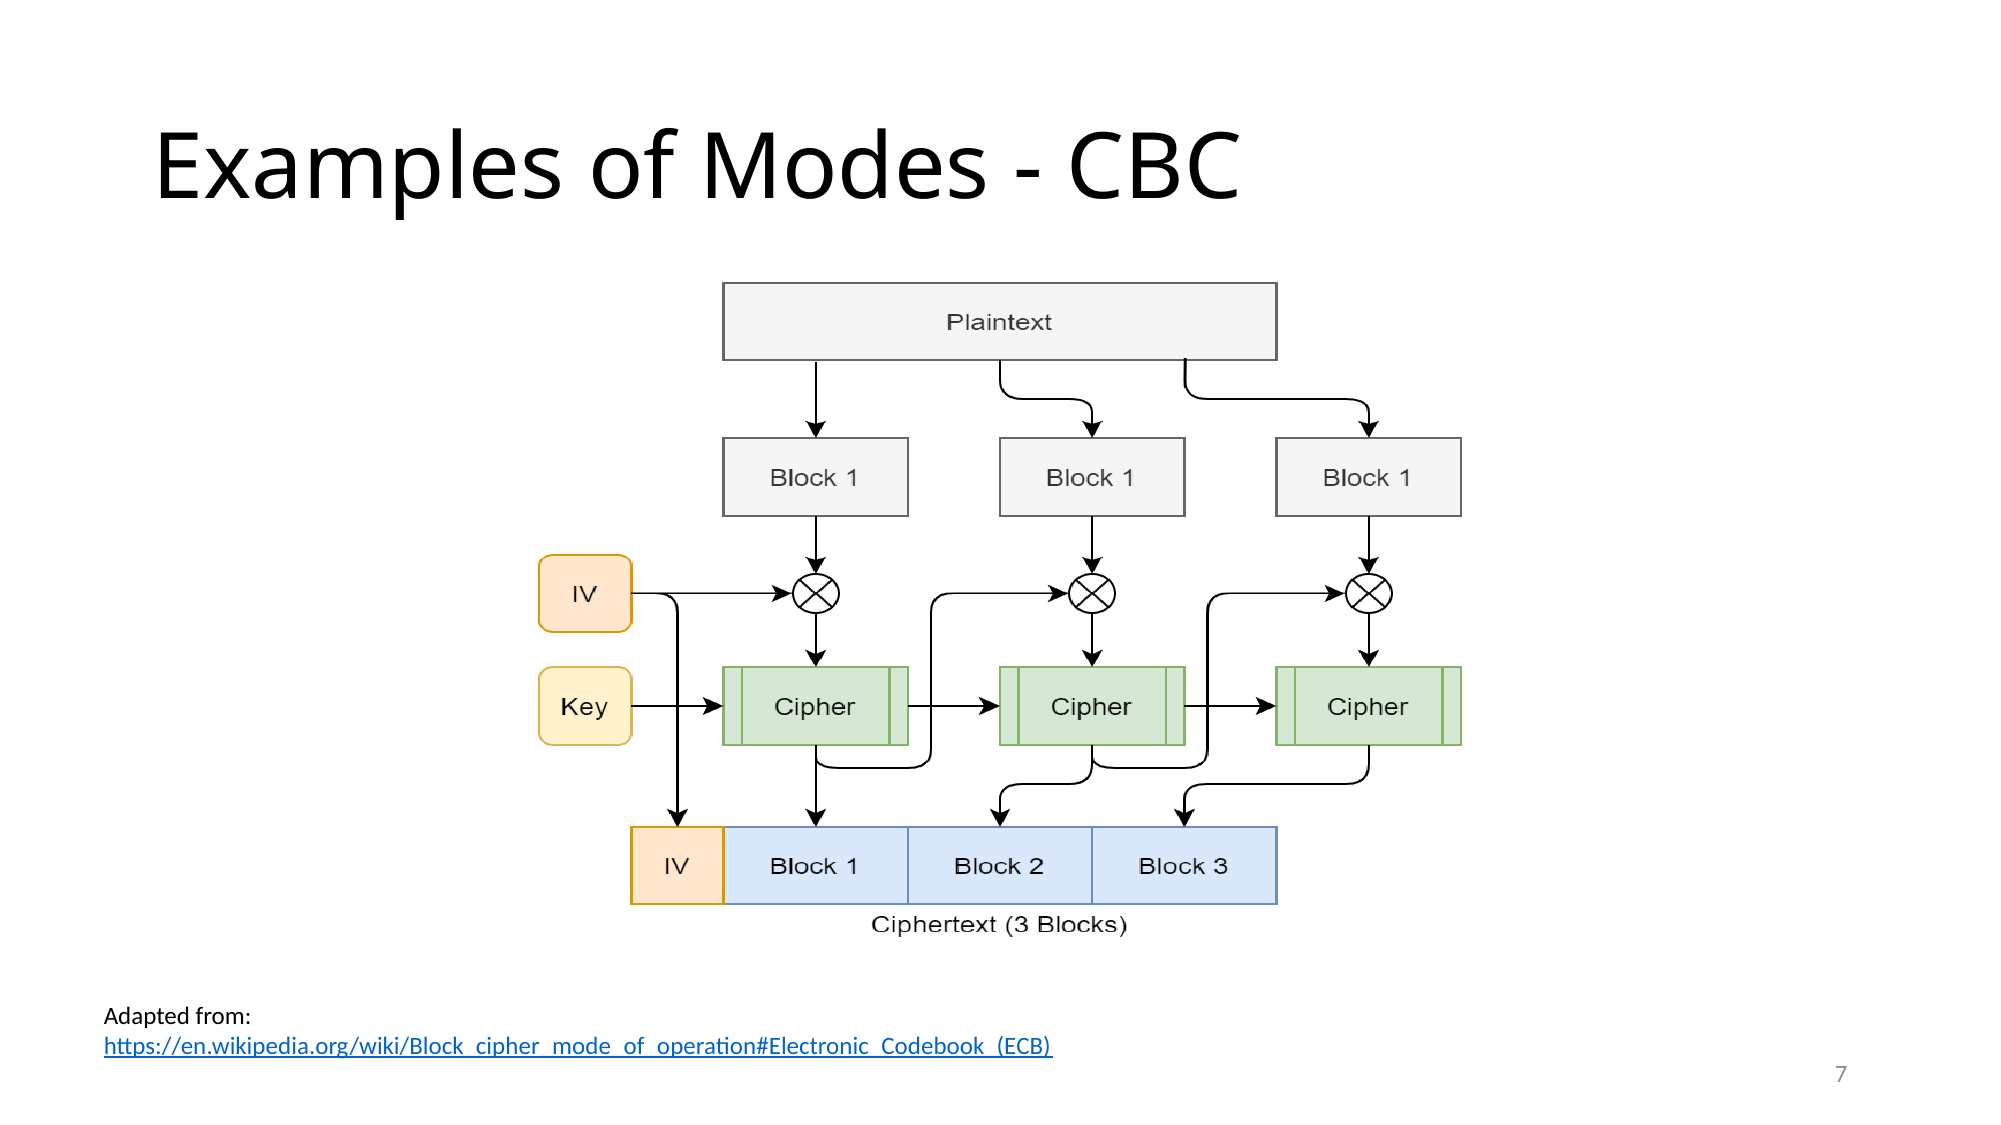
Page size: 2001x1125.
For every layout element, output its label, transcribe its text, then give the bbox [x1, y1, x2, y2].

text_box Adapted from: https://en.wikipedia.org/wiki/Block_cipher_mode_of_operation#Electronic_Codebook_(ECB) [89, 991, 1094, 1067]
slide_number 7 [1412, 1042, 1863, 1103]
picture [511, 253, 1489, 965]
title Examples of Modes - CBC [137, 59, 1863, 278]
